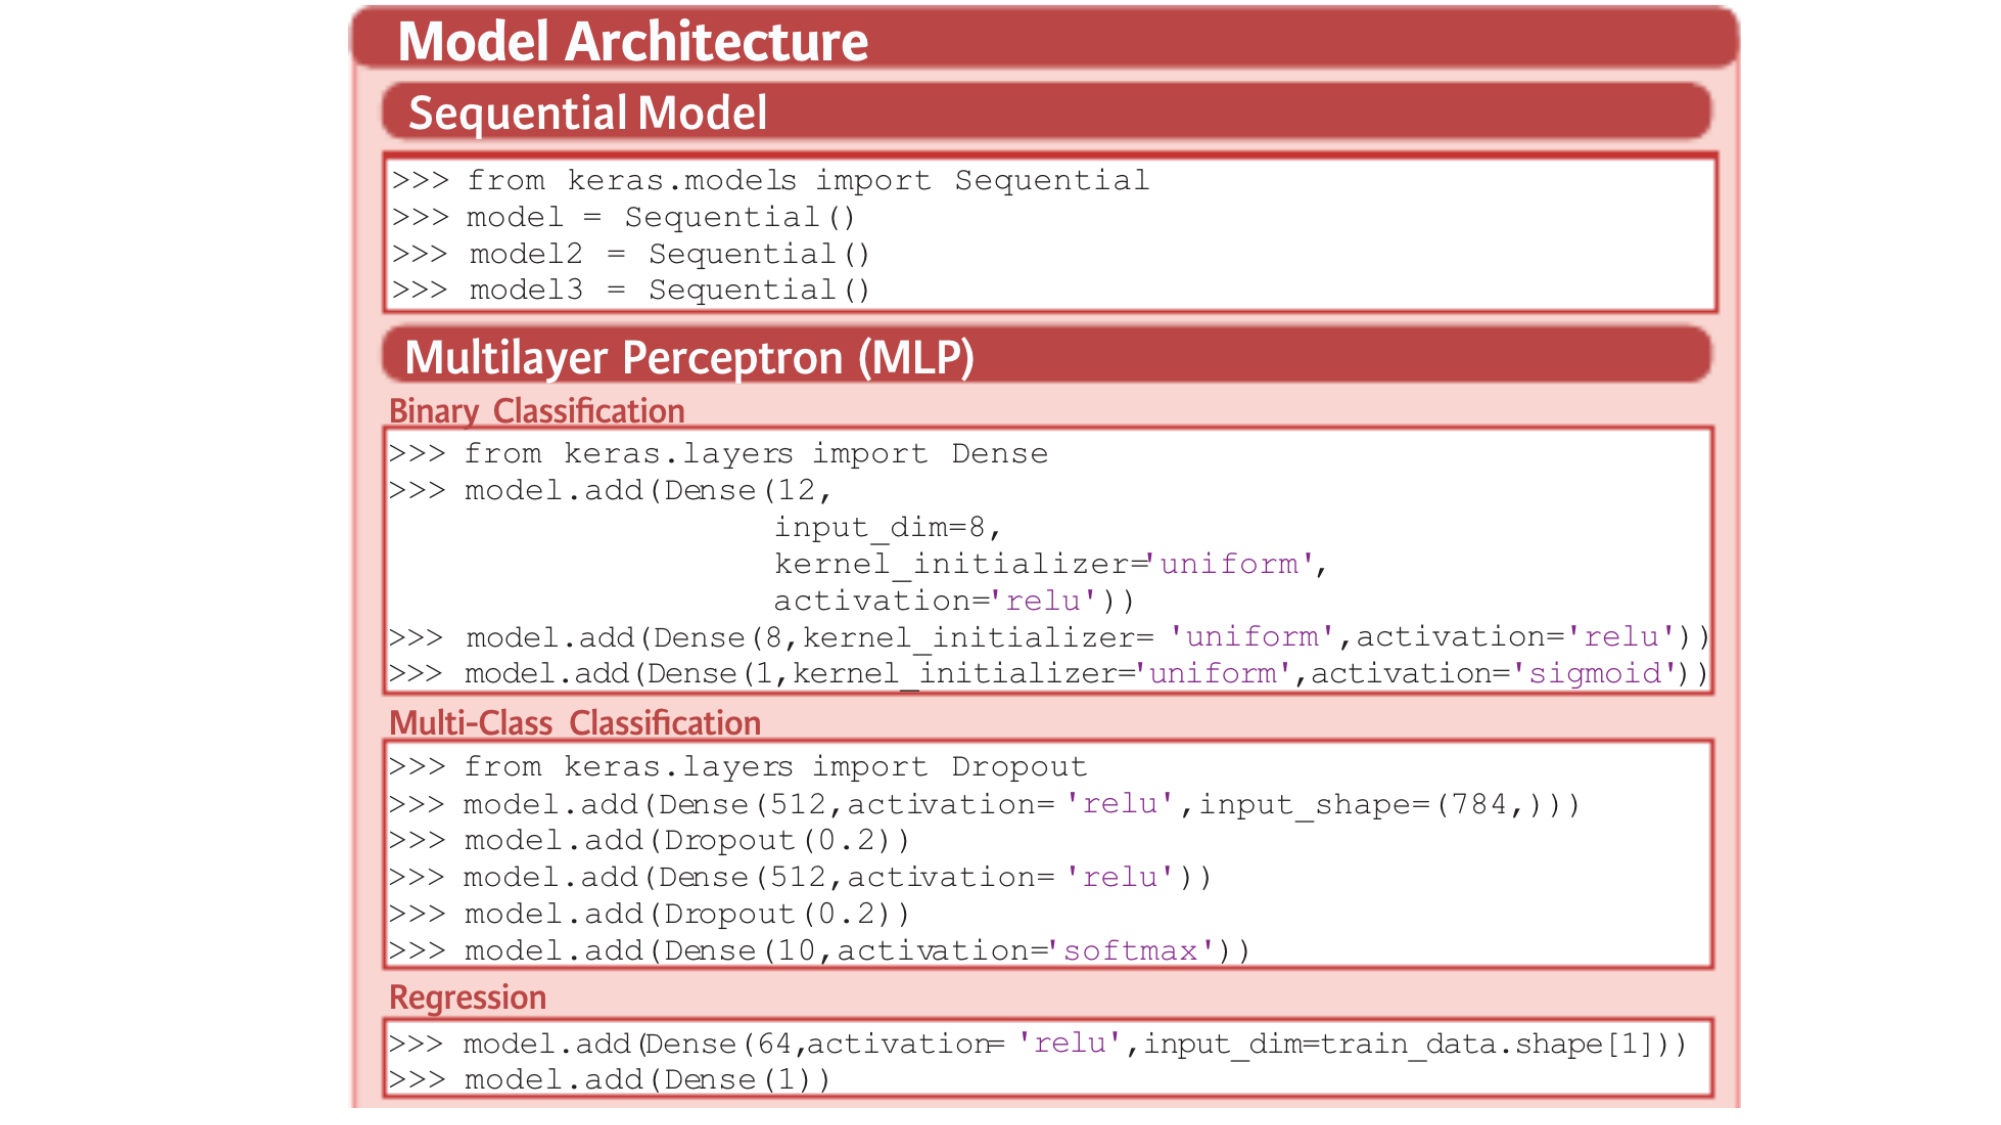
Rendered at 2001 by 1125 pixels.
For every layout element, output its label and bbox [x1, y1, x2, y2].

picture [343, 0, 1741, 1108]
